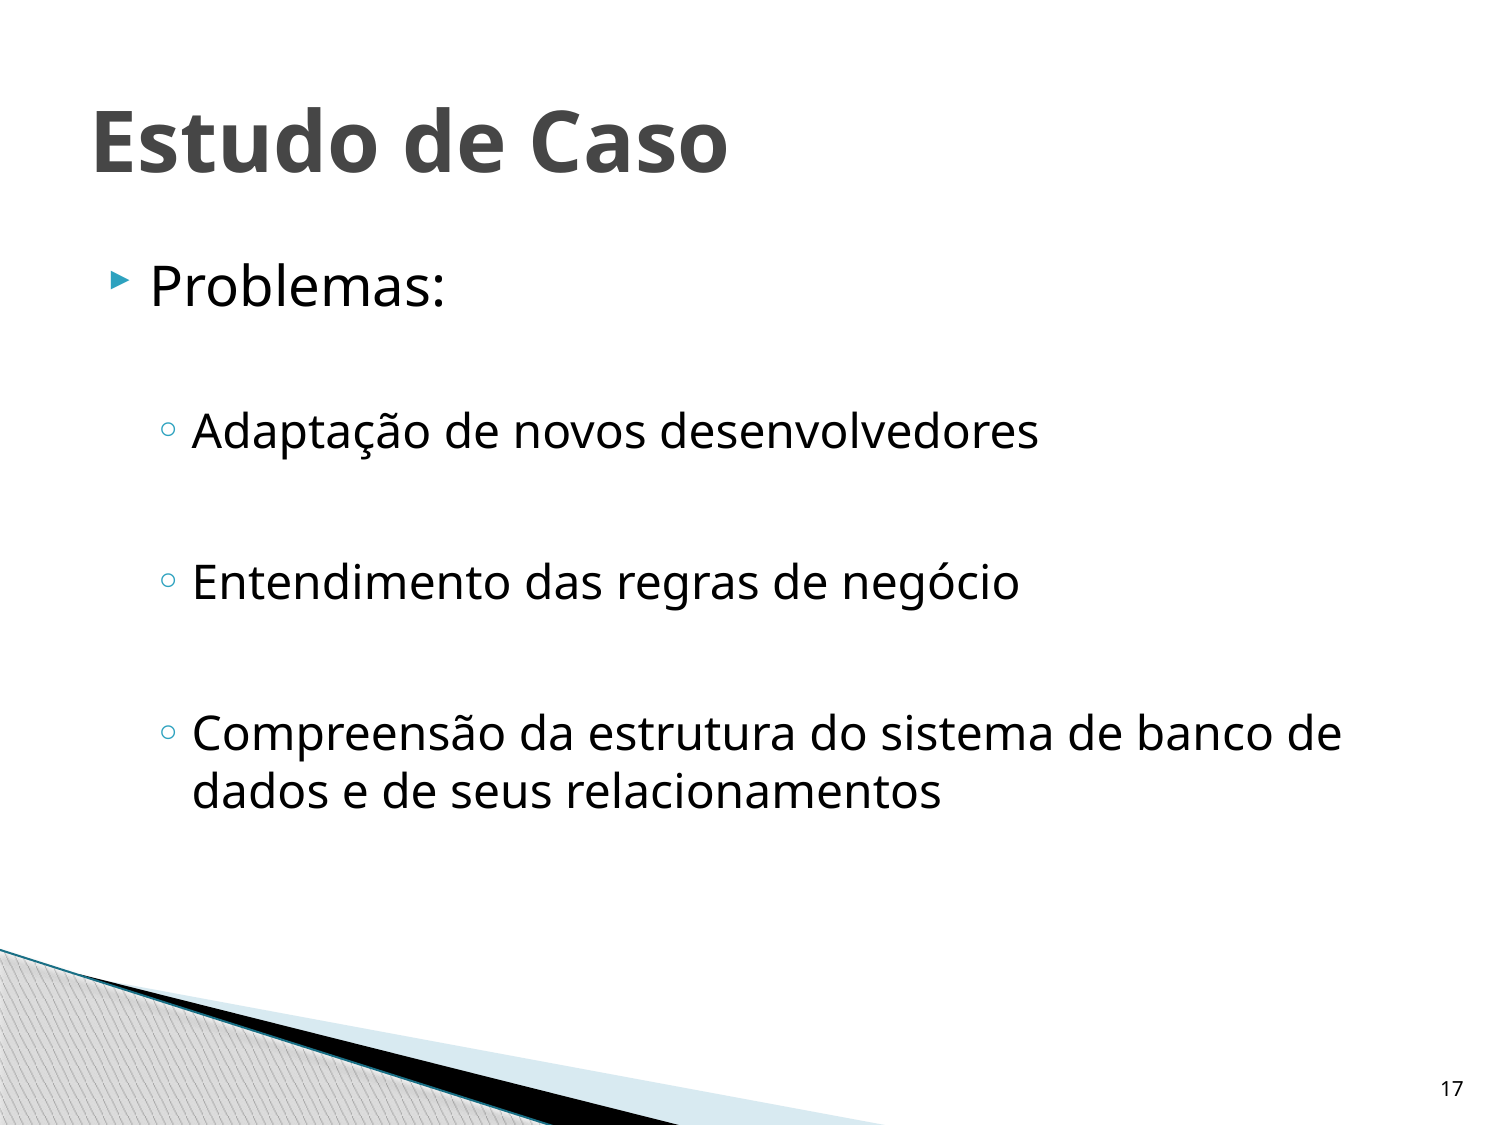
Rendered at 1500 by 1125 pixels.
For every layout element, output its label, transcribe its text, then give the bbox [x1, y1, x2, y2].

list Problemas: Adaptação de novos desenvolvedores Entendimento das regras de negócio Compreensão da estrutura do sistema de banco de dados e de seus relacionamentos [75, 243, 1425, 986]
title Estudo de Caso [75, 45, 1425, 233]
slide_number 17 [1418, 1051, 1479, 1112]
